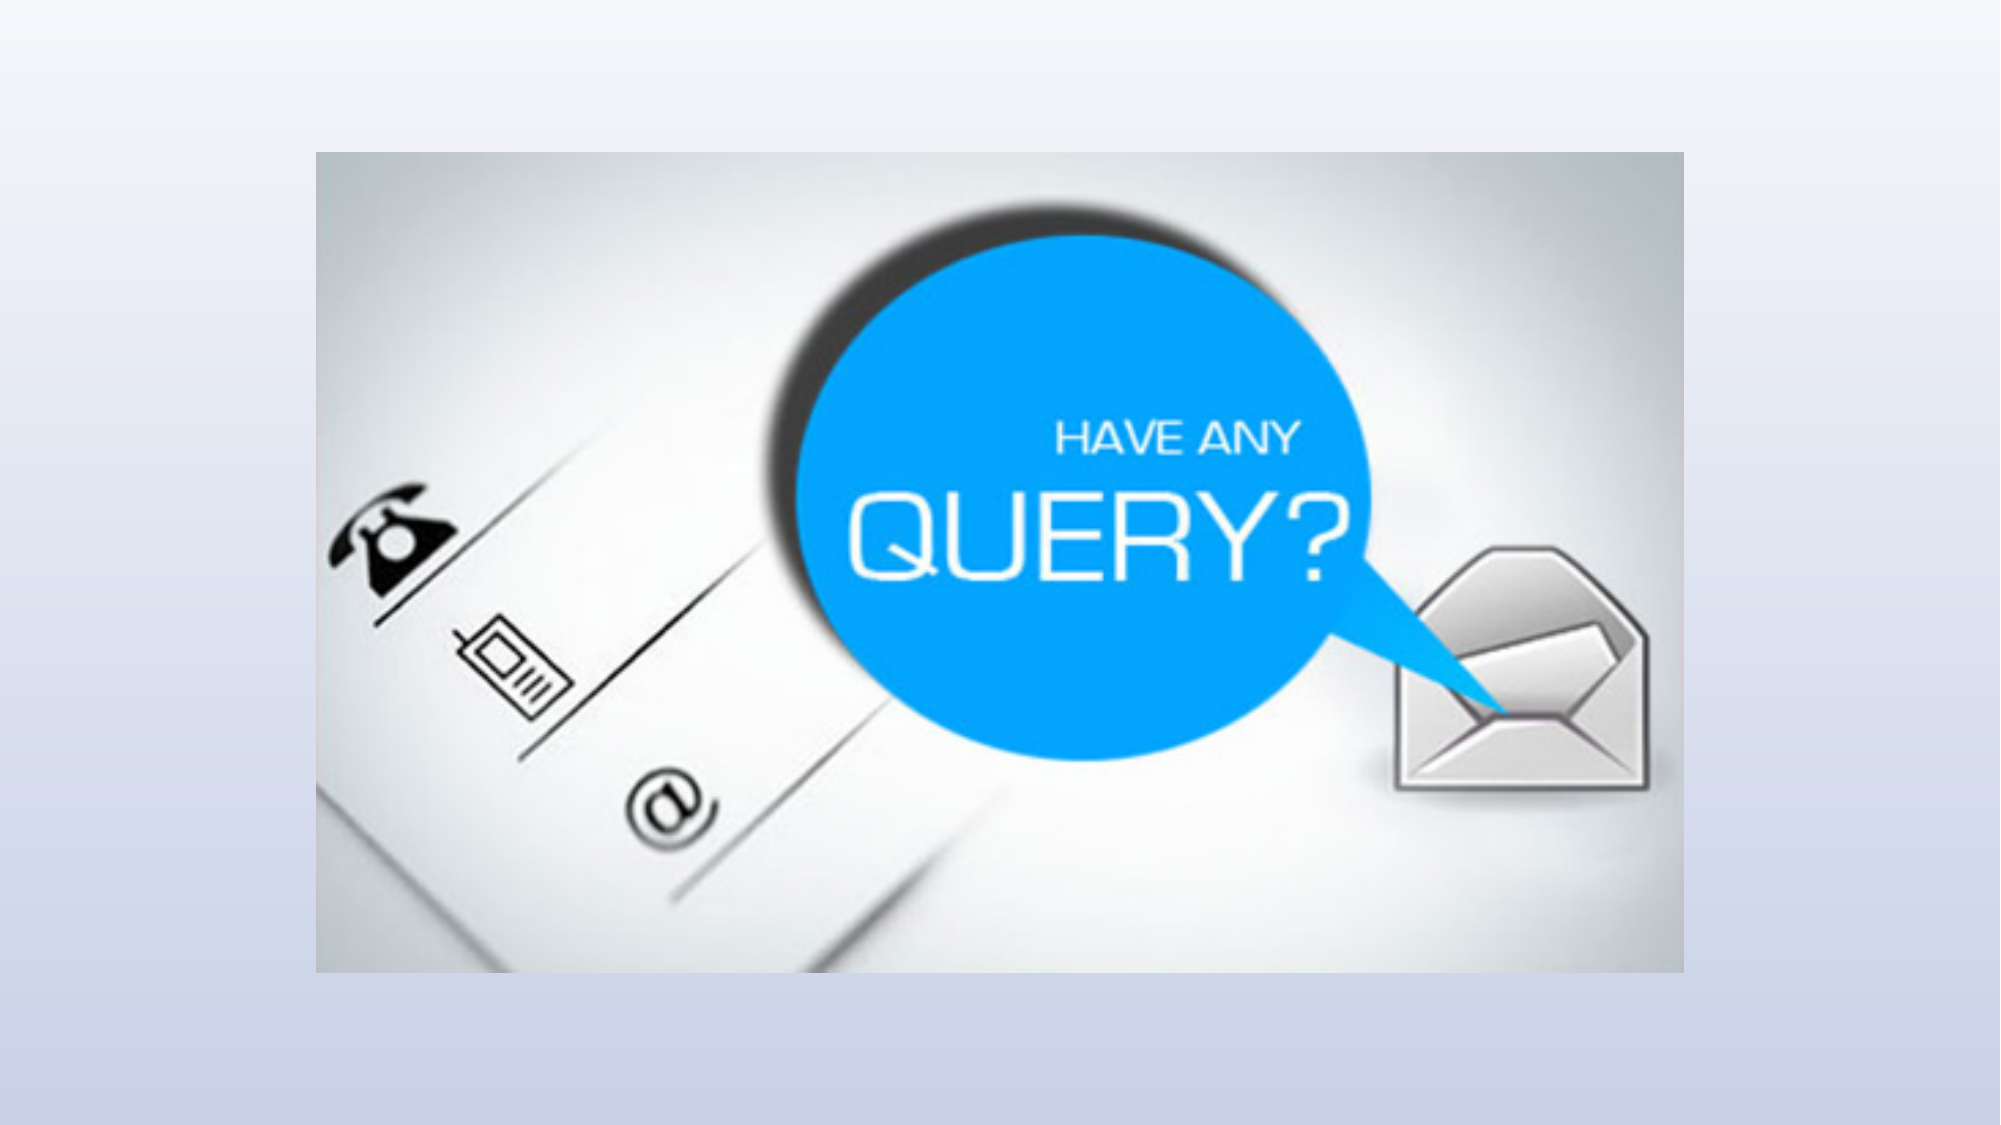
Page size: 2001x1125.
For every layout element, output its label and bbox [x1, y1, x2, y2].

list [316, 152, 1684, 973]
